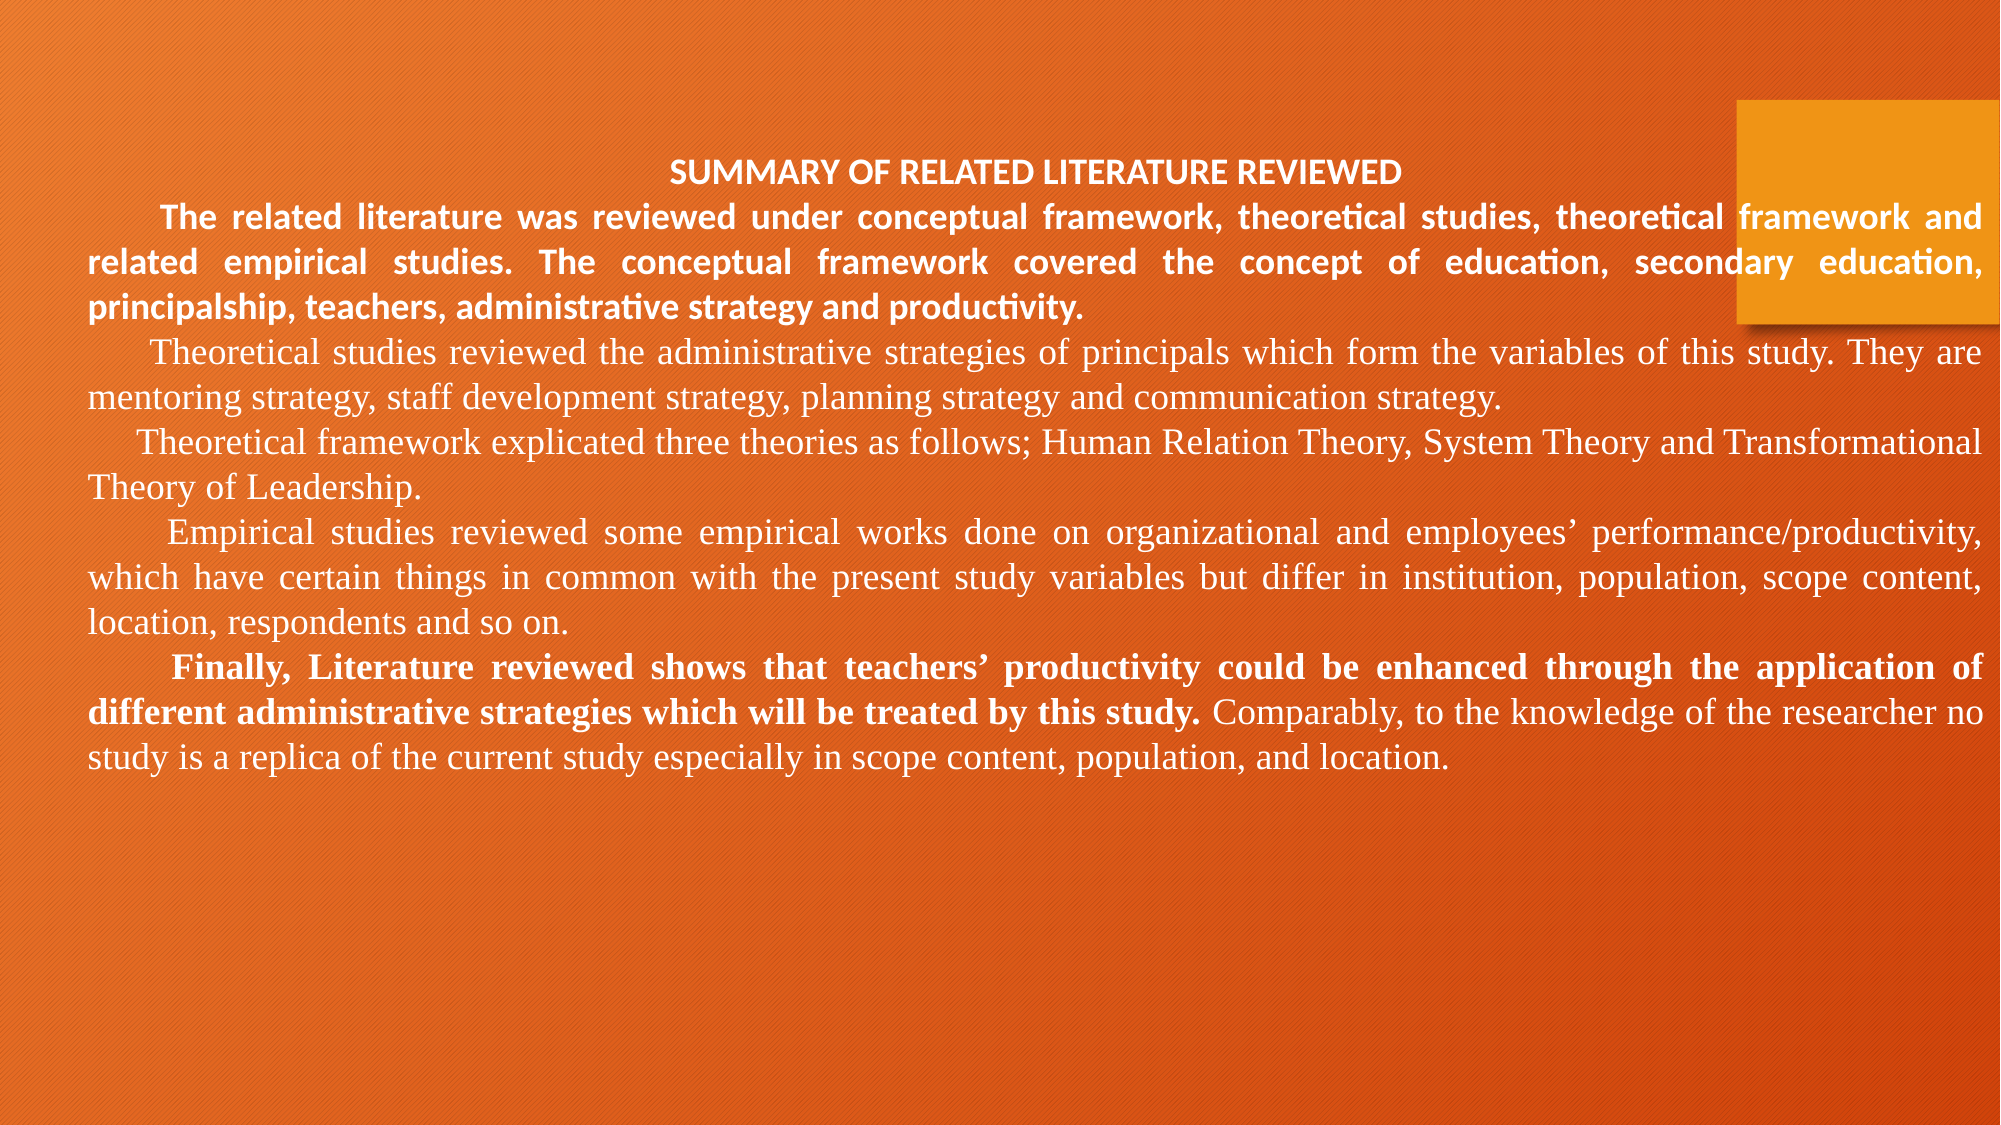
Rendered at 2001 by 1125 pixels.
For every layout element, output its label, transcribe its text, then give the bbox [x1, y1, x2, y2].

text_box SUMMARY OF RELATED LITERATURE REVIEWED The related literature was reviewed under conceptual framework, theoretical studies, theoretical framework and related empirical studies. The conceptual framework covered the concept of education, secondary education, principalship, teachers, administrative strategy and productivity. Theoretical studies reviewed the administrative strategies of principals which form the variables of this study. They are mentoring strategy, staff development strategy, planning strategy and communication strategy. Theoretical framework explicated three theories as follows; Human Relation Theory, System Theory and Transformational Theory of Leadership. Empirical studies reviewed some empirical works done on organizational and employees’ performance/productivity, which have certain things in common with the present study variables but differ in institution, population, scope content, location, respondents and so on. Finally, Literature reviewed shows that teachers’ productivity could be enhanced through the application of different administrative strategies which will be treated by this study. Comparably, to the knowledge of the researcher no study is a replica of the current study especially in scope content, population, and location. [72, 139, 2000, 785]
